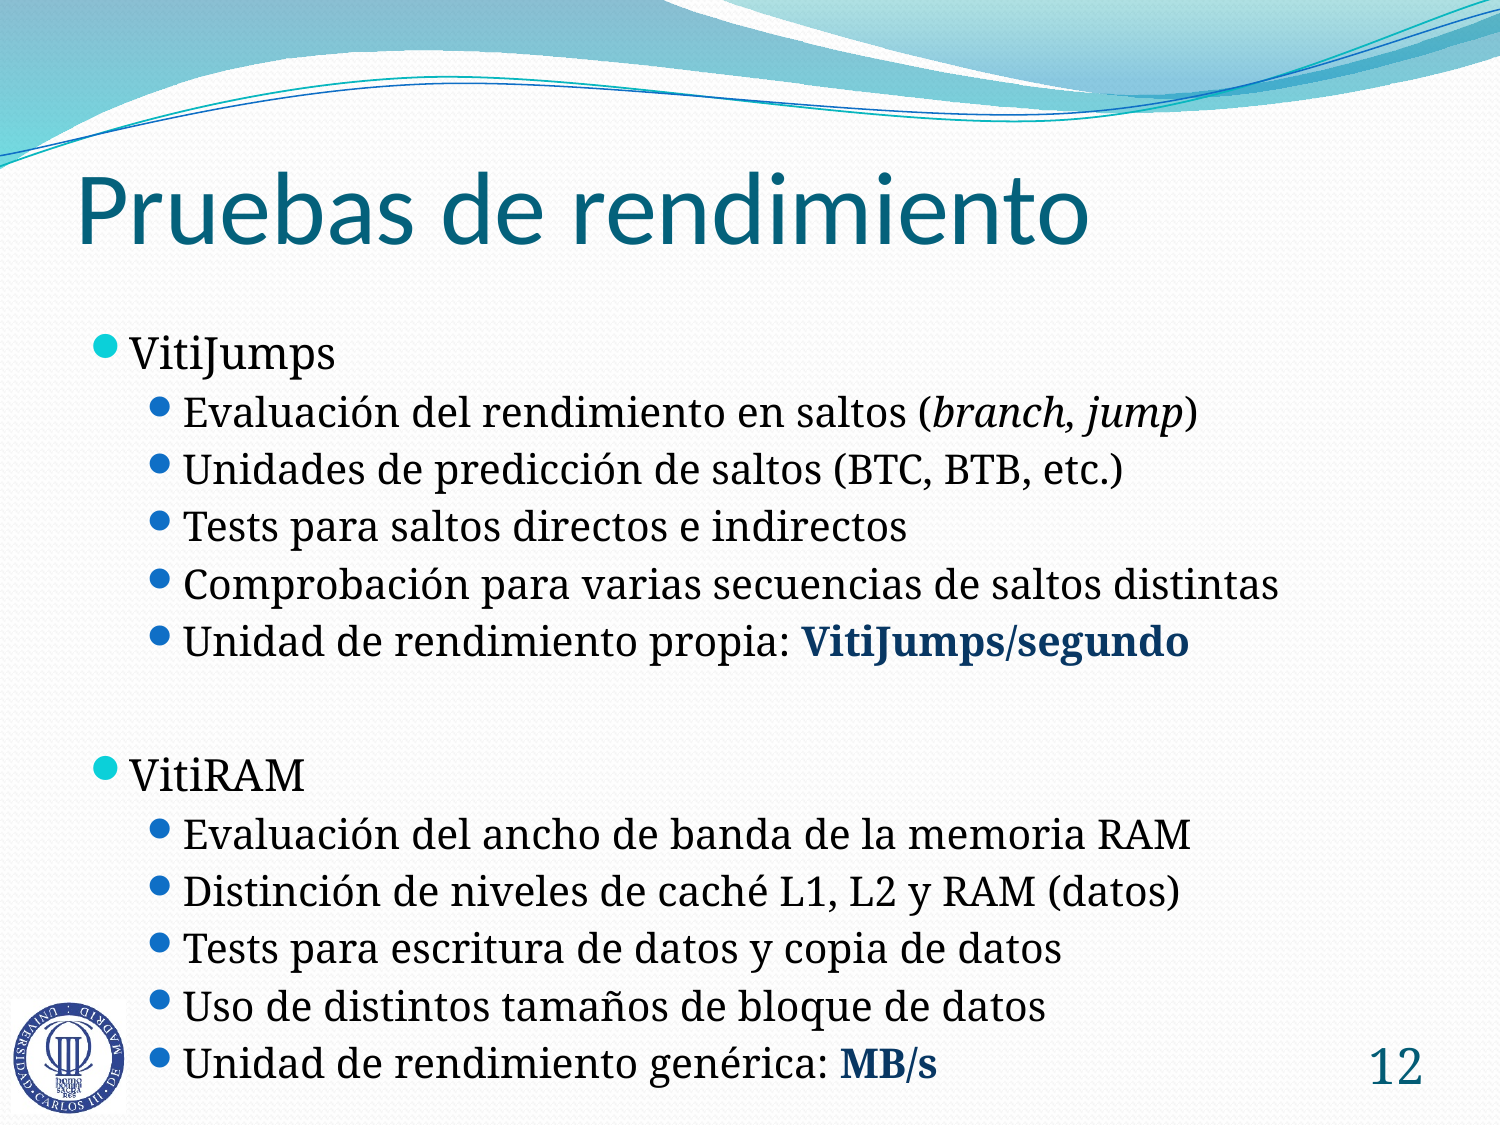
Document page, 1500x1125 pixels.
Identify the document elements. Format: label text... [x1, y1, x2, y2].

list VitiJumps Evaluación del rendimiento en saltos (branch, jump) Unidades de predicción de saltos (BTC, BTB, etc.) Tests para saltos directos e indirectos Comprobación para varias secuencias de saltos distintas Unidad de rendimiento propia: VitiJumps/segundo VitiRAM Evaluación del ancho de banda de la memoria RAM Distinción de niveles de caché L1, L2 y RAM (datos) Tests para escritura de datos y copia de datos Uso de distintos tamaños de bloque de datos Unidad de rendimiento genérica: MB/s [75, 317, 1425, 1106]
title Pruebas de rendimiento [75, 78, 1425, 266]
picture [11, 999, 126, 1114]
slide_number 12 [1299, 1042, 1425, 1103]
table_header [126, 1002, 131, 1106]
